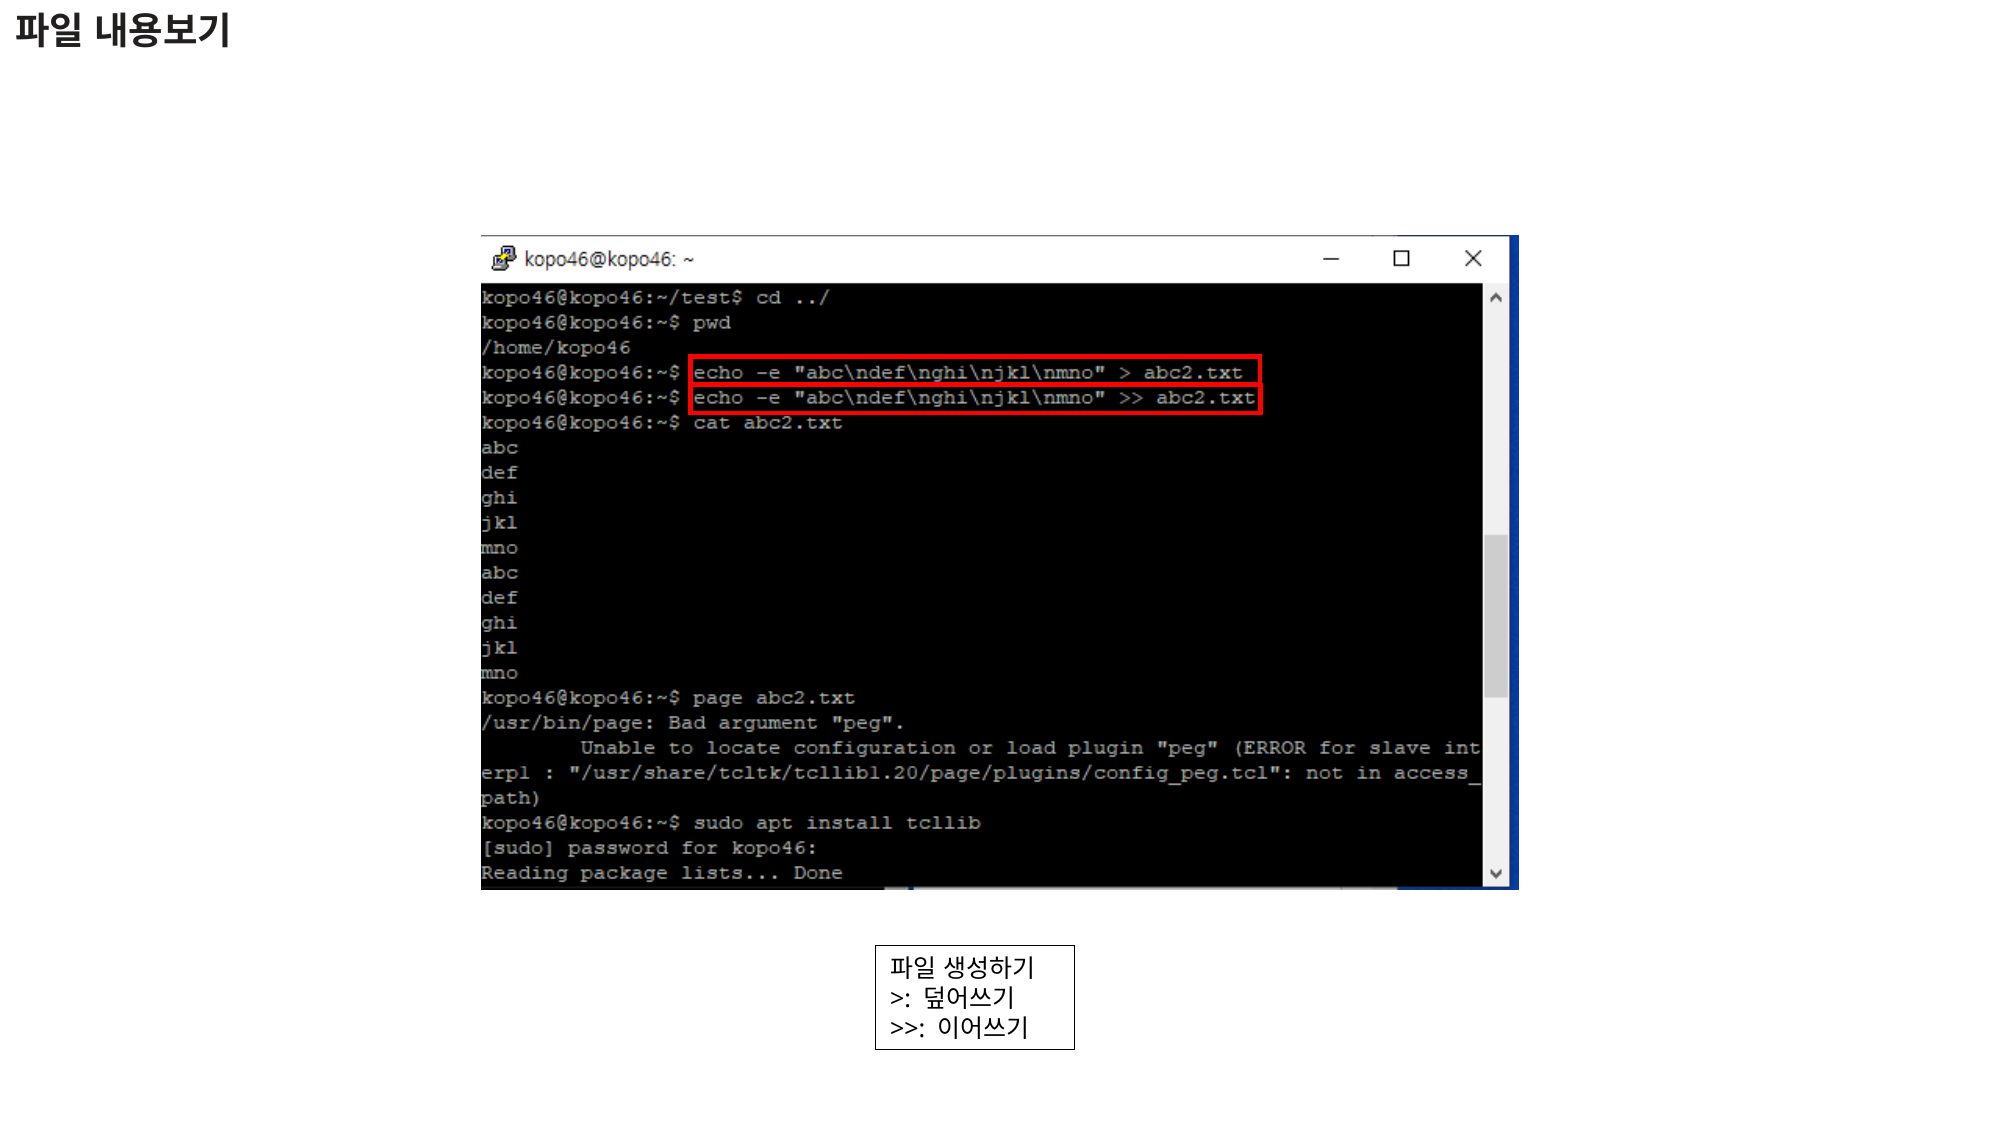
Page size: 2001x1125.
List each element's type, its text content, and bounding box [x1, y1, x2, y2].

text_box 파일 내용보기 [0, 0, 1000, 60]
picture [481, 235, 1519, 890]
text_box 파일 생성하기 >: 덮어쓰기 >>: 이어쓰기 [875, 945, 1075, 1050]
